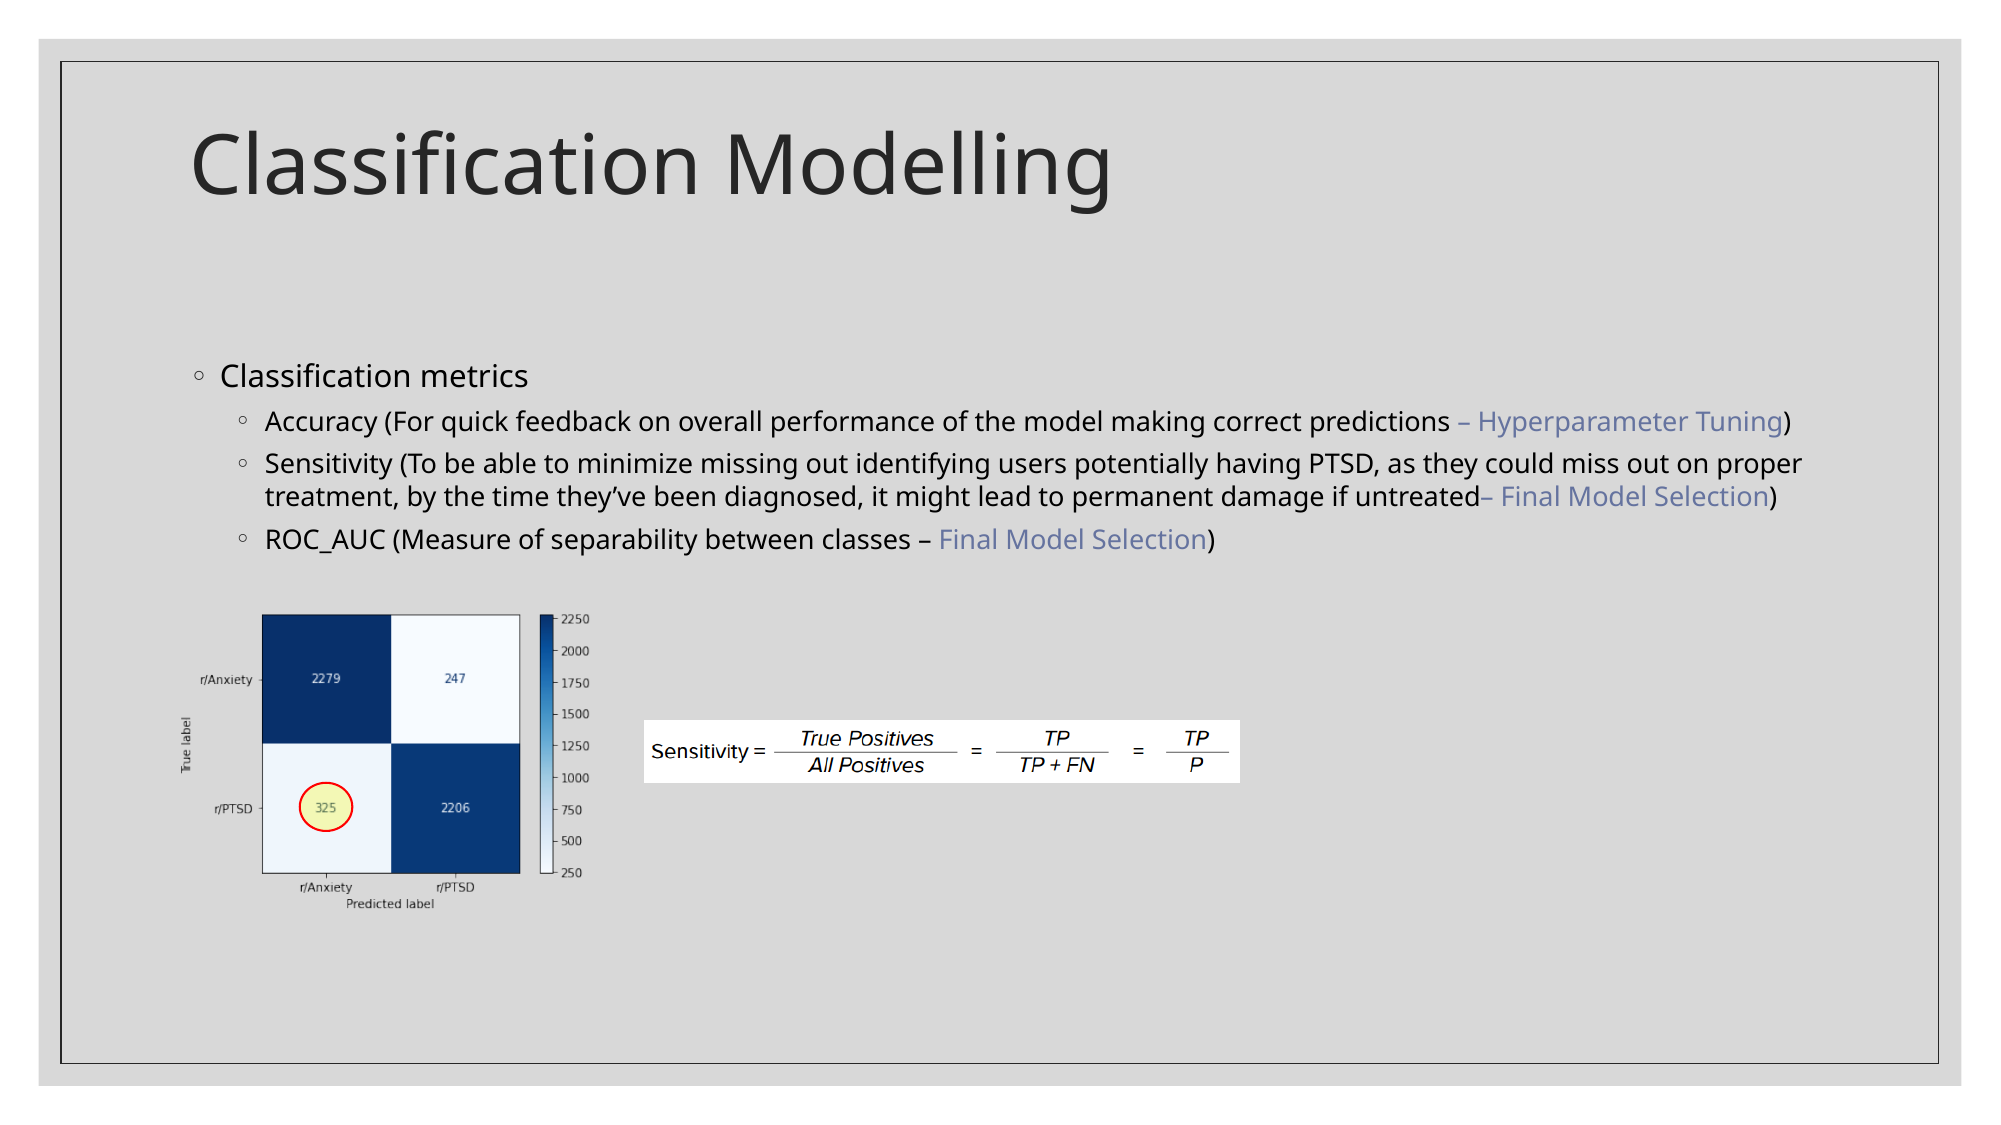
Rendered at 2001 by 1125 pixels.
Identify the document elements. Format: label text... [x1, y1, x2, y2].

picture [644, 720, 1240, 783]
list Classification metrics Accuracy (For quick feedback on overall performance of the model making correct predictions – Hyperparameter Tuning) Sensitivity (To be able to minimize missing out identifying users potentially having PTSD, as they could miss out on proper treatment, by the time they’ve been diagnosed, it might lead to permanent damage if untreated– Final Model Selection) ROC_AUC (Measure of separability between classes – Final Model Selection) [174, 345, 1825, 977]
picture [174, 606, 599, 918]
title Classification Modelling [174, 105, 1825, 331]
